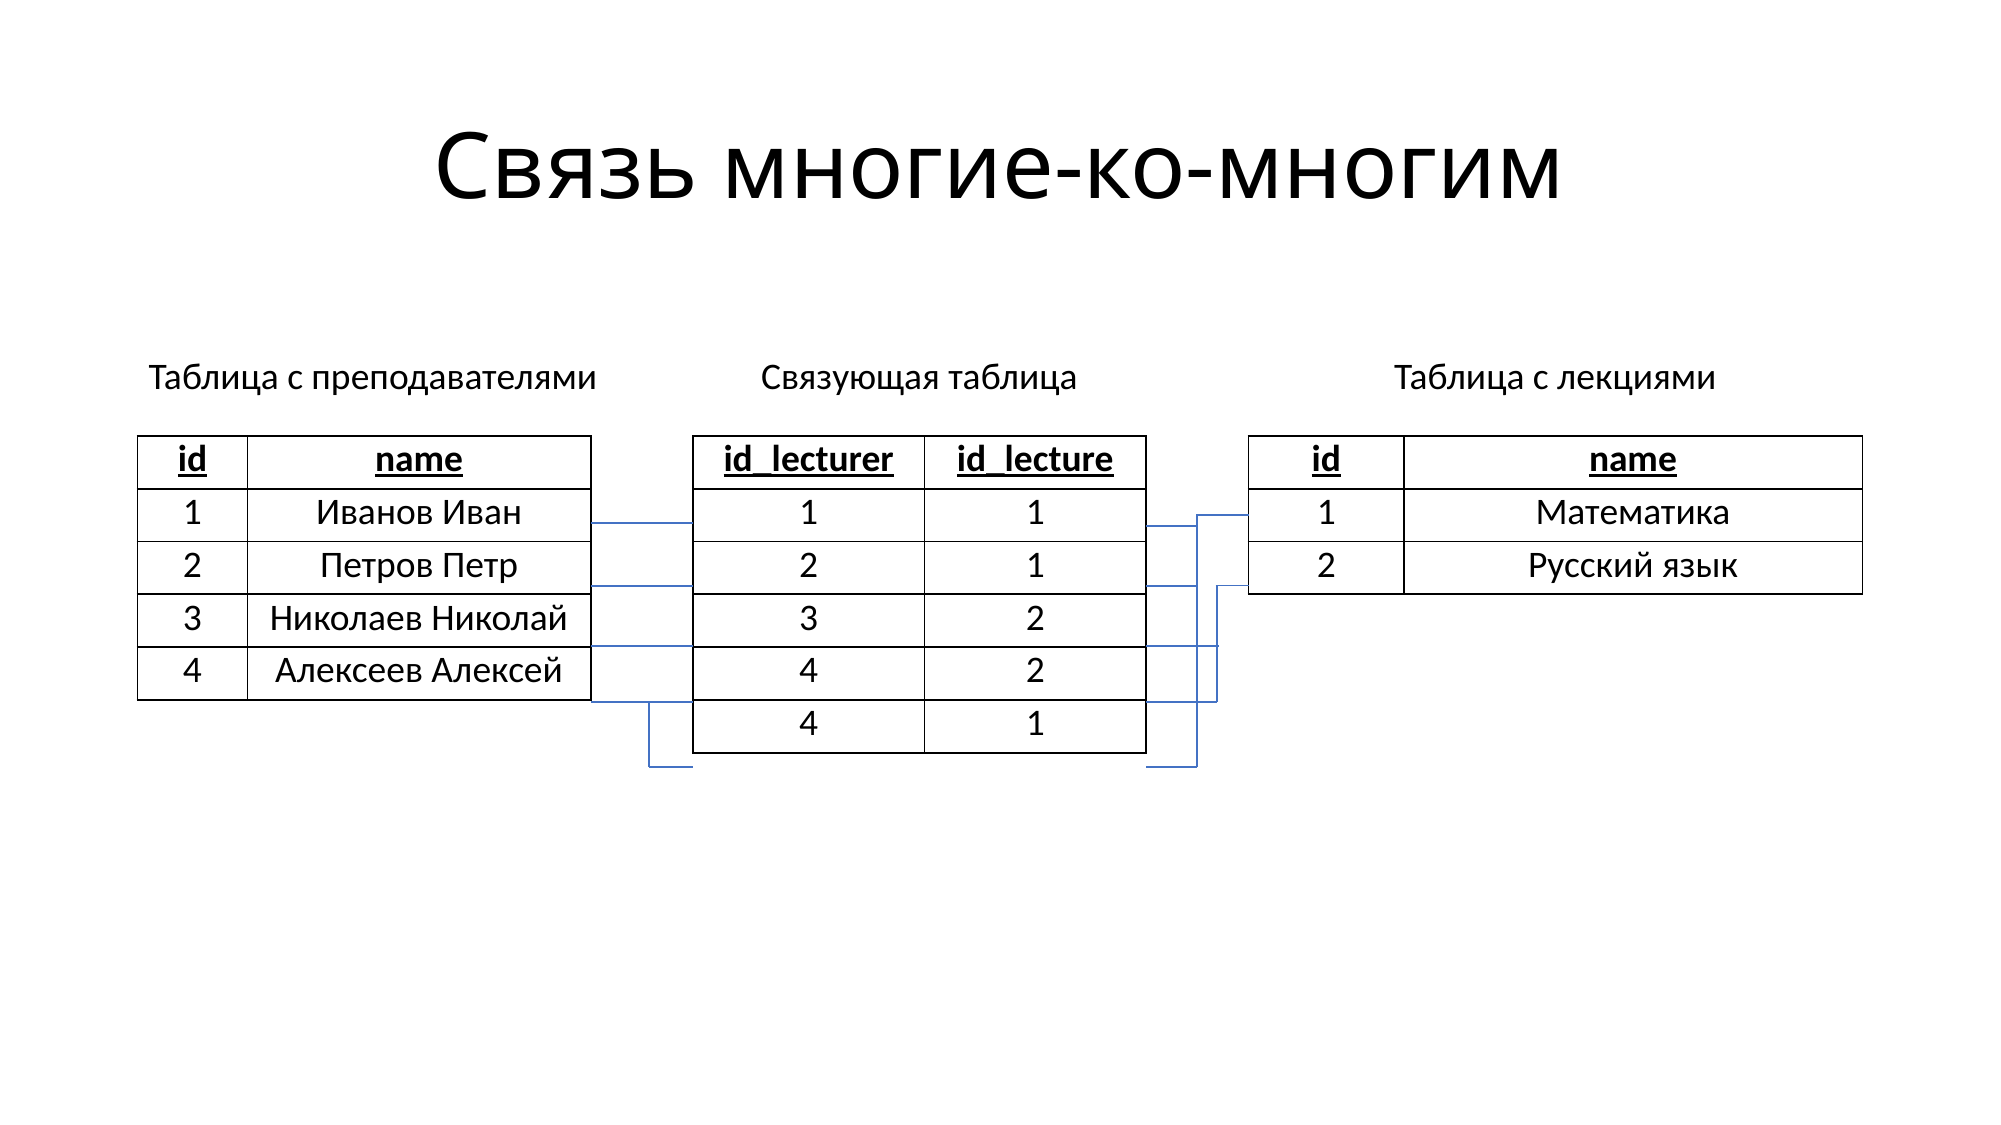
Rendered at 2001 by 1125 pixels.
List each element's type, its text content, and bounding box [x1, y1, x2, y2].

table_cell Русский язык [1405, 542, 1862, 593]
text_box Связующая таблица [746, 345, 1093, 405]
text_box Таблица с лекциями [1379, 345, 1732, 405]
table_cell Алексеев Алексей [248, 648, 590, 699]
table_header id [138, 437, 247, 488]
table_cell 1 [925, 490, 1145, 541]
table_header id_lecturer [694, 437, 924, 488]
table_cell 3 [694, 595, 924, 646]
table_cell 4 [694, 648, 924, 699]
table_cell 2 [1249, 542, 1403, 593]
table_cell 1 [694, 490, 924, 541]
table_cell Петров Петр [248, 542, 590, 593]
title Связь многие-ко-многим [137, 59, 1863, 278]
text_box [1146, 525, 1249, 586]
table_cell 2 [138, 542, 247, 593]
table_cell Математика [1405, 490, 1862, 541]
table_cell Иванов Иван [248, 490, 590, 541]
table_cell 2 [925, 648, 1145, 699]
table_cell 1 [1249, 490, 1403, 541]
table_header name [1405, 437, 1862, 488]
table_header id_lecture [925, 437, 1145, 488]
table_cell 2 [925, 595, 1145, 646]
text_box Таблица с преподавателями [133, 345, 613, 405]
table_cell 1 [925, 542, 1145, 593]
table_cell Николаев Николай [248, 595, 590, 646]
table_cell 3 [138, 595, 247, 646]
table_cell 4 [694, 701, 924, 752]
table_cell 4 [138, 648, 247, 699]
table_cell 1 [138, 490, 247, 541]
table_header id [1249, 437, 1403, 488]
table_cell 2 [694, 542, 924, 593]
table_header name [248, 437, 590, 488]
table_cell 1 [925, 701, 1145, 752]
